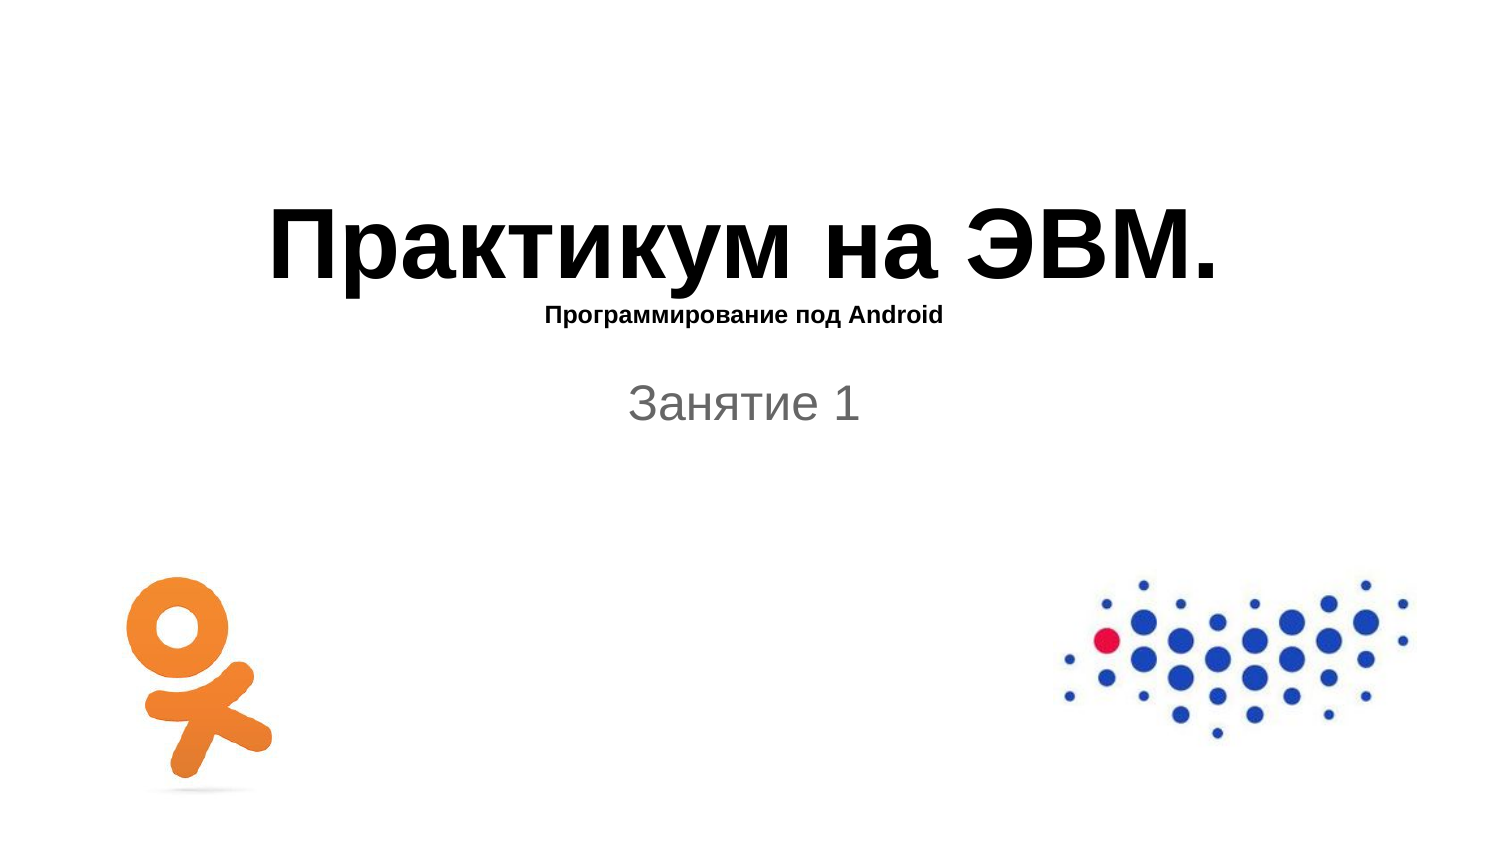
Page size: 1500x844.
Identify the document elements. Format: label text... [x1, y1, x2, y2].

picture [49, 571, 353, 800]
title Практикум на ЭВМ. Программирование под Android [107, 86, 1382, 343]
picture [1053, 455, 1417, 819]
text_box Занятие 1 [598, 355, 891, 435]
